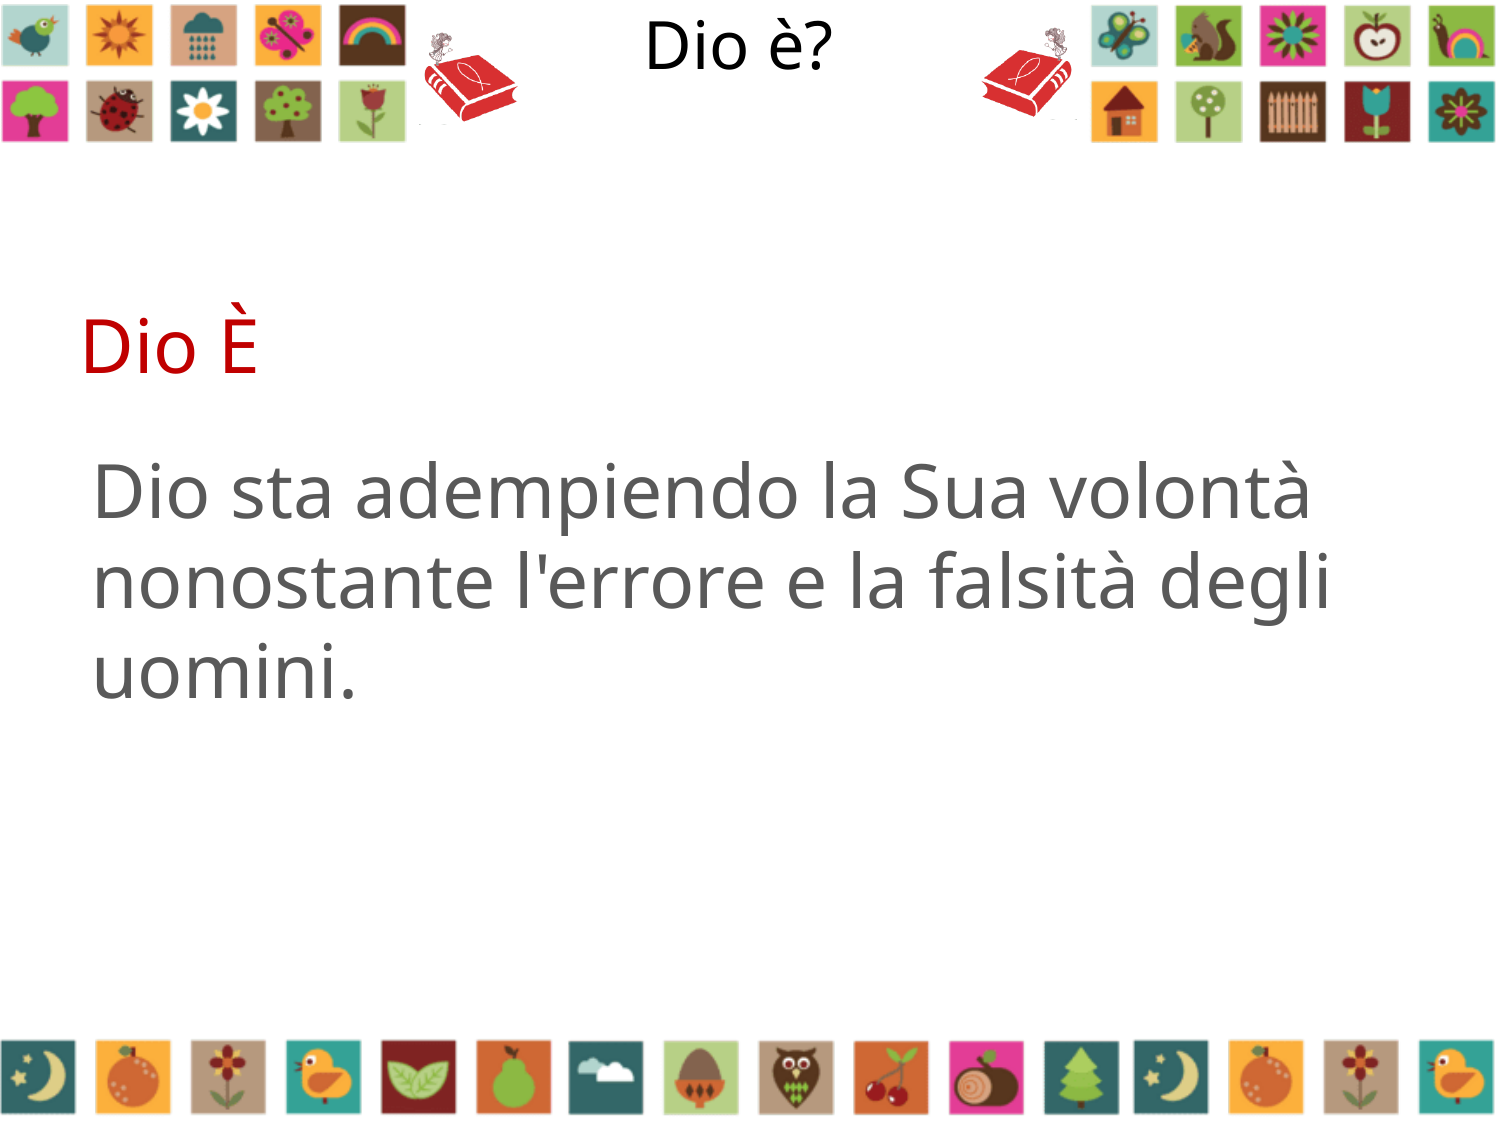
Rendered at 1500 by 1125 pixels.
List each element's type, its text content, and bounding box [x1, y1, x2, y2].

picture [0, 3, 550, 150]
picture [950, 3, 1500, 150]
text_box Dio è? [414, 0, 1080, 91]
text_box Dio È [64, 290, 1412, 396]
text_box Dio sta adempiendo la Sua volontà nonostante l'errore e la falsità degli uomini. [76, 436, 1424, 722]
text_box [0, 1028, 1500, 1118]
